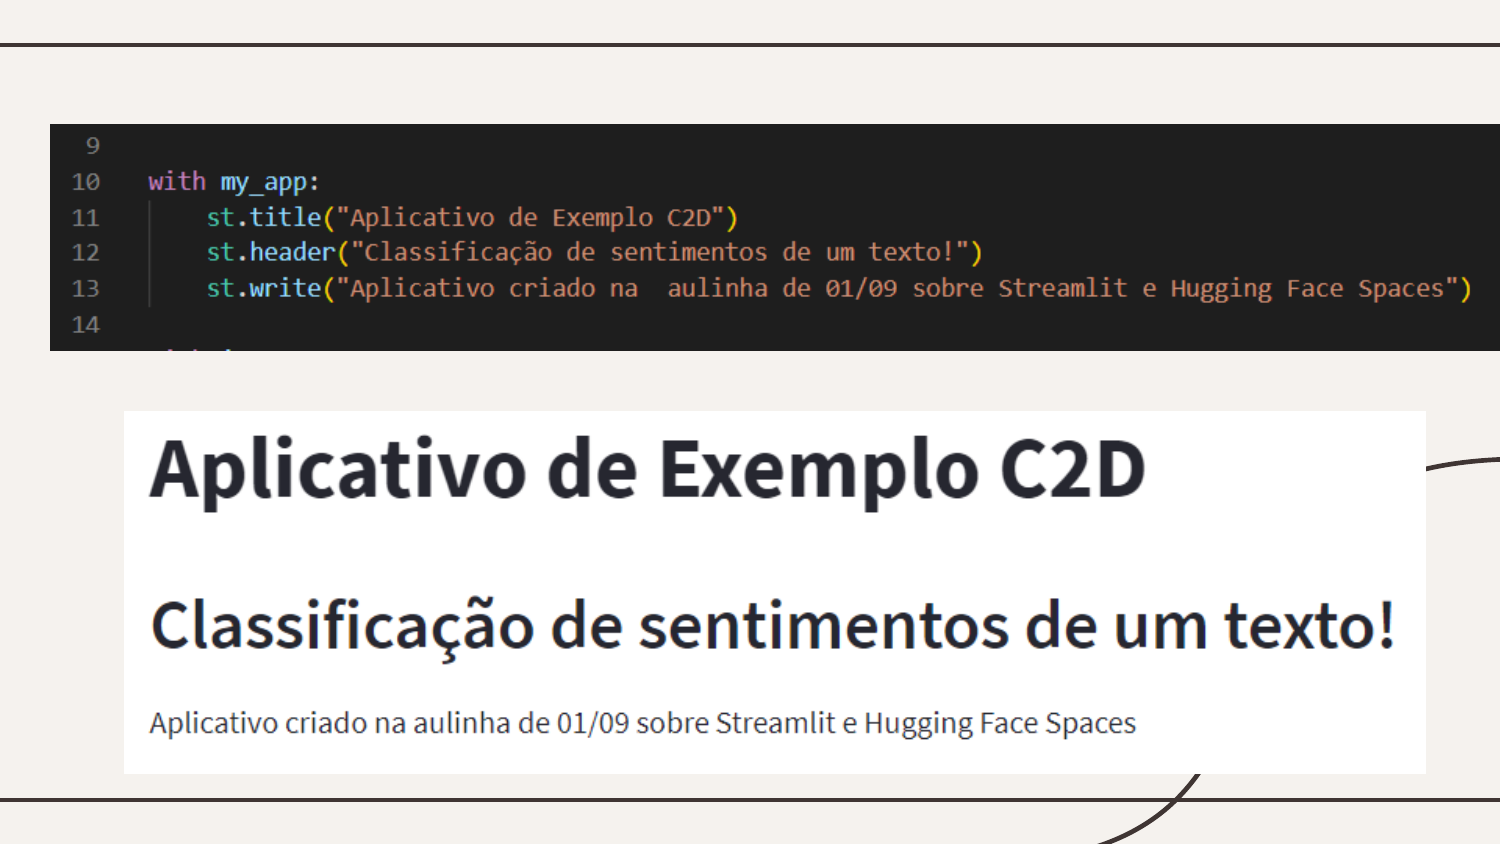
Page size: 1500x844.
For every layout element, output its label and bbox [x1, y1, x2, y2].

picture [49, 124, 1500, 351]
picture [123, 410, 1426, 774]
